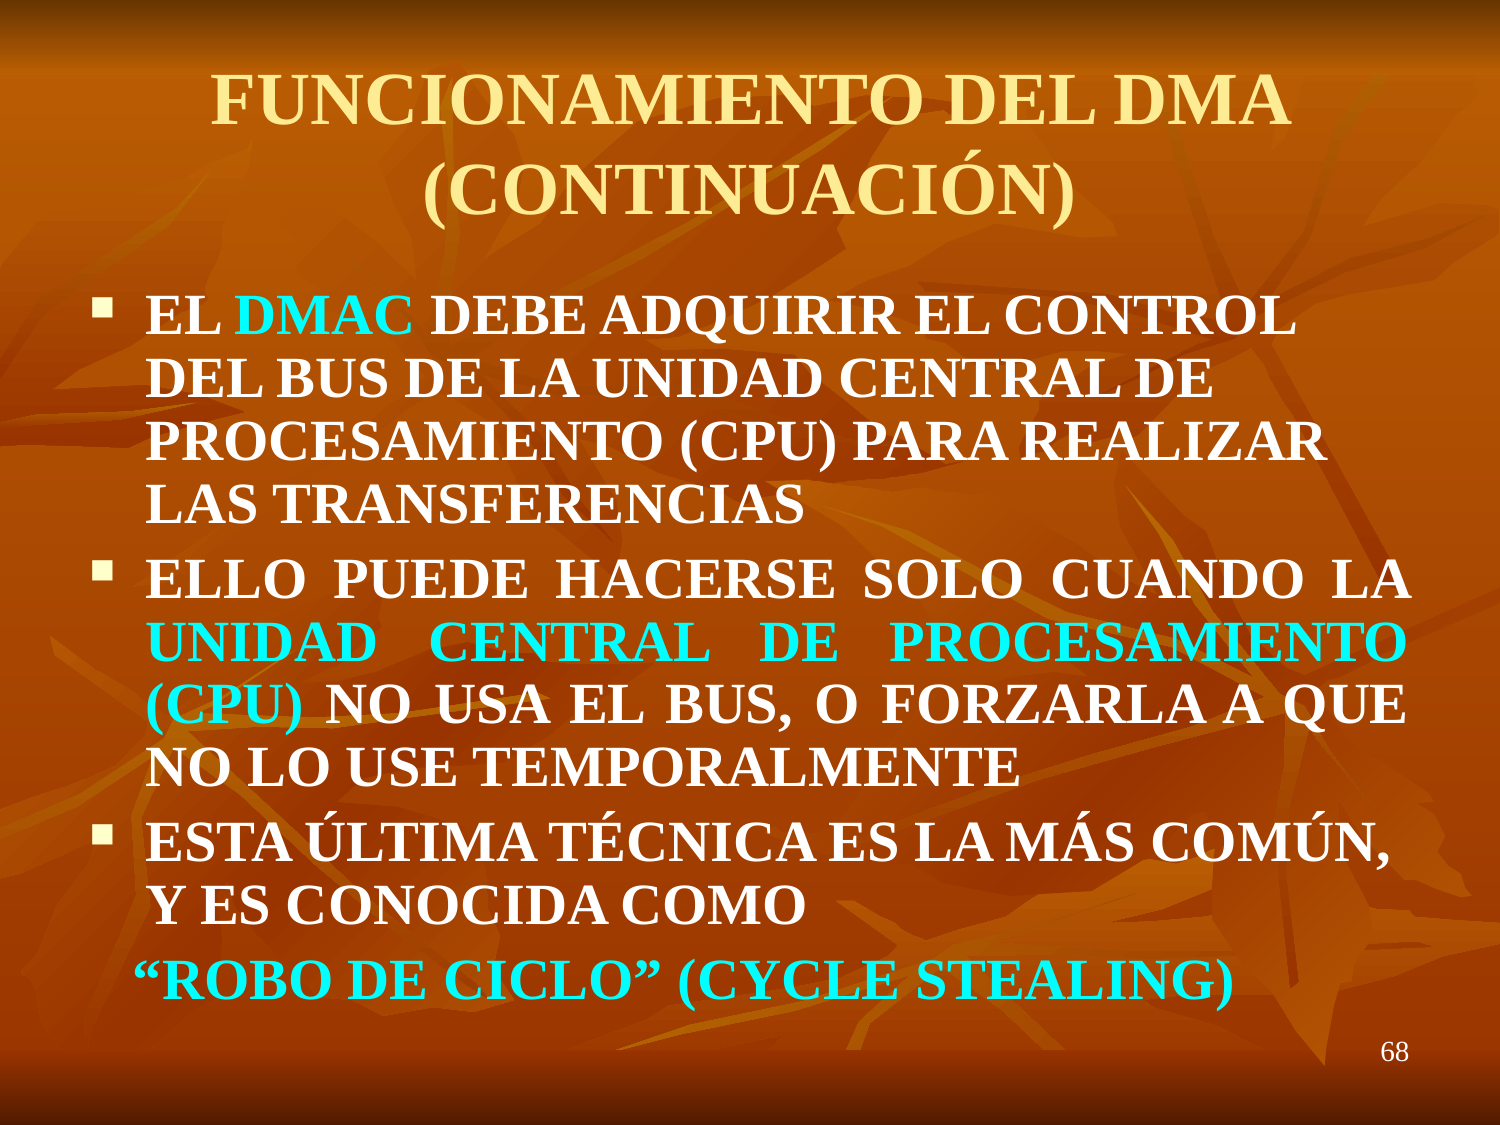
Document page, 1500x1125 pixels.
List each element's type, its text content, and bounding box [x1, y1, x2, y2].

list EL DMAC DEBE ADQUIRIR EL CONTROL DEL BUS DE LA UNIDAD CENTRAL DE PROCESAMIENTO (CPU) PARA REALIZAR LAS TRANSFERENCIAS ELLO PUEDE HACERSE SOLO CUANDO LA UNIDAD CENTRAL DE PROCESAMIENTO (CPU) NO USA EL BUS, O FORZARLA A QUE NO LO USE TEMPORALMENTE ESTA ÚLTIMA TÉCNICA ES LA MÁS COMÚN, Y ES CONOCIDA COMO “ROBO DE CICLO” (CYCLE STEALING) [74, 276, 1425, 1063]
title FUNCIONAMIENTO DEL DMA (CONTINUACIÓN) [74, 45, 1426, 234]
slide_number 68 [1074, 1024, 1426, 1101]
